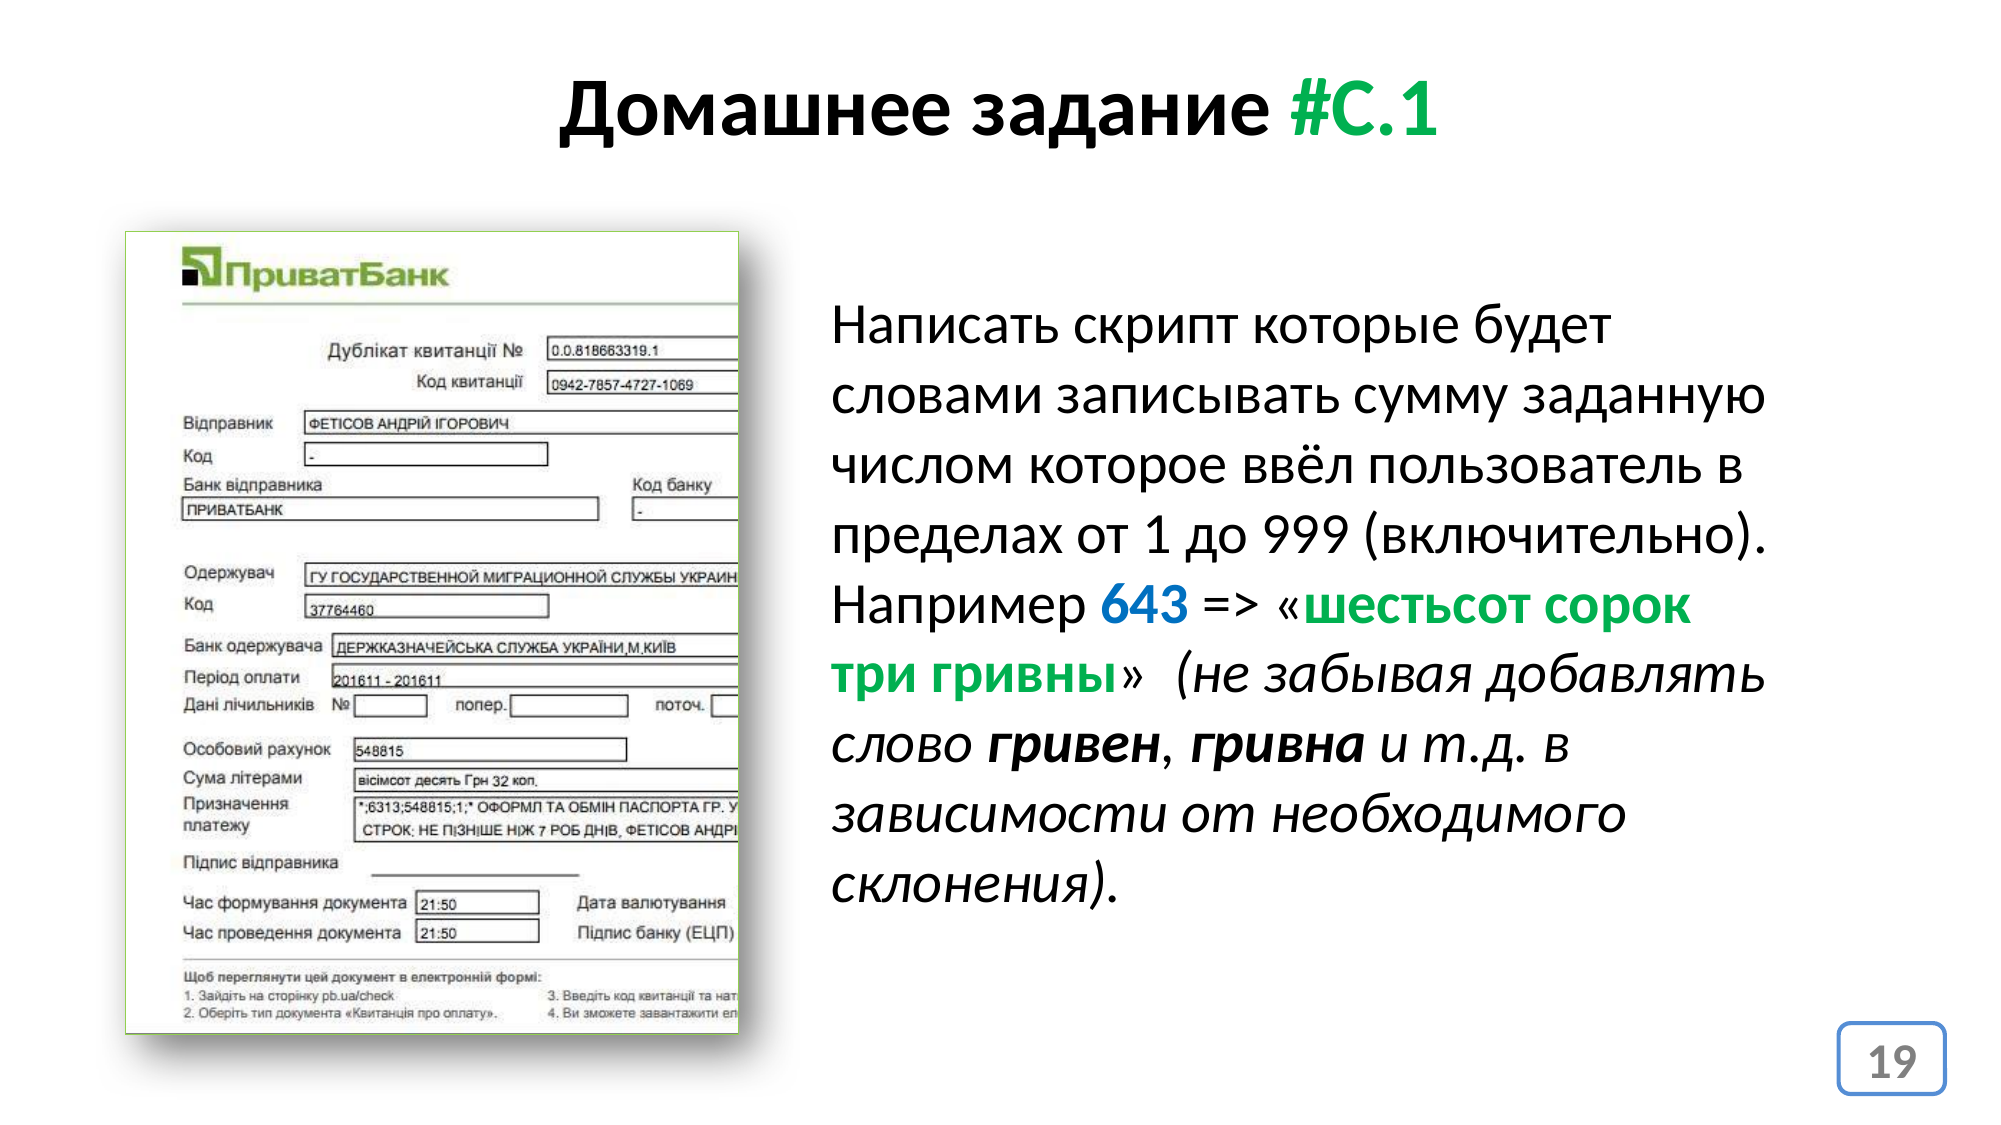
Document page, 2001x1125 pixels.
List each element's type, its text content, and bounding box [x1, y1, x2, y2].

text_box 19 [1836, 1021, 1948, 1097]
picture [125, 231, 739, 1036]
text_box Написать скрипт которые будет словами записывать сумму заданную числом которое ввёл пользователь в пределах от 1 до 999 (включительно). Например 643 => «шестьсот сорок три гривны» (не забывая добавлять слово гривен, гривна и т.д. в зависимости от необходимого склонения). [816, 277, 1792, 922]
title Домашнее задание #C.1 [0, 44, 2000, 161]
